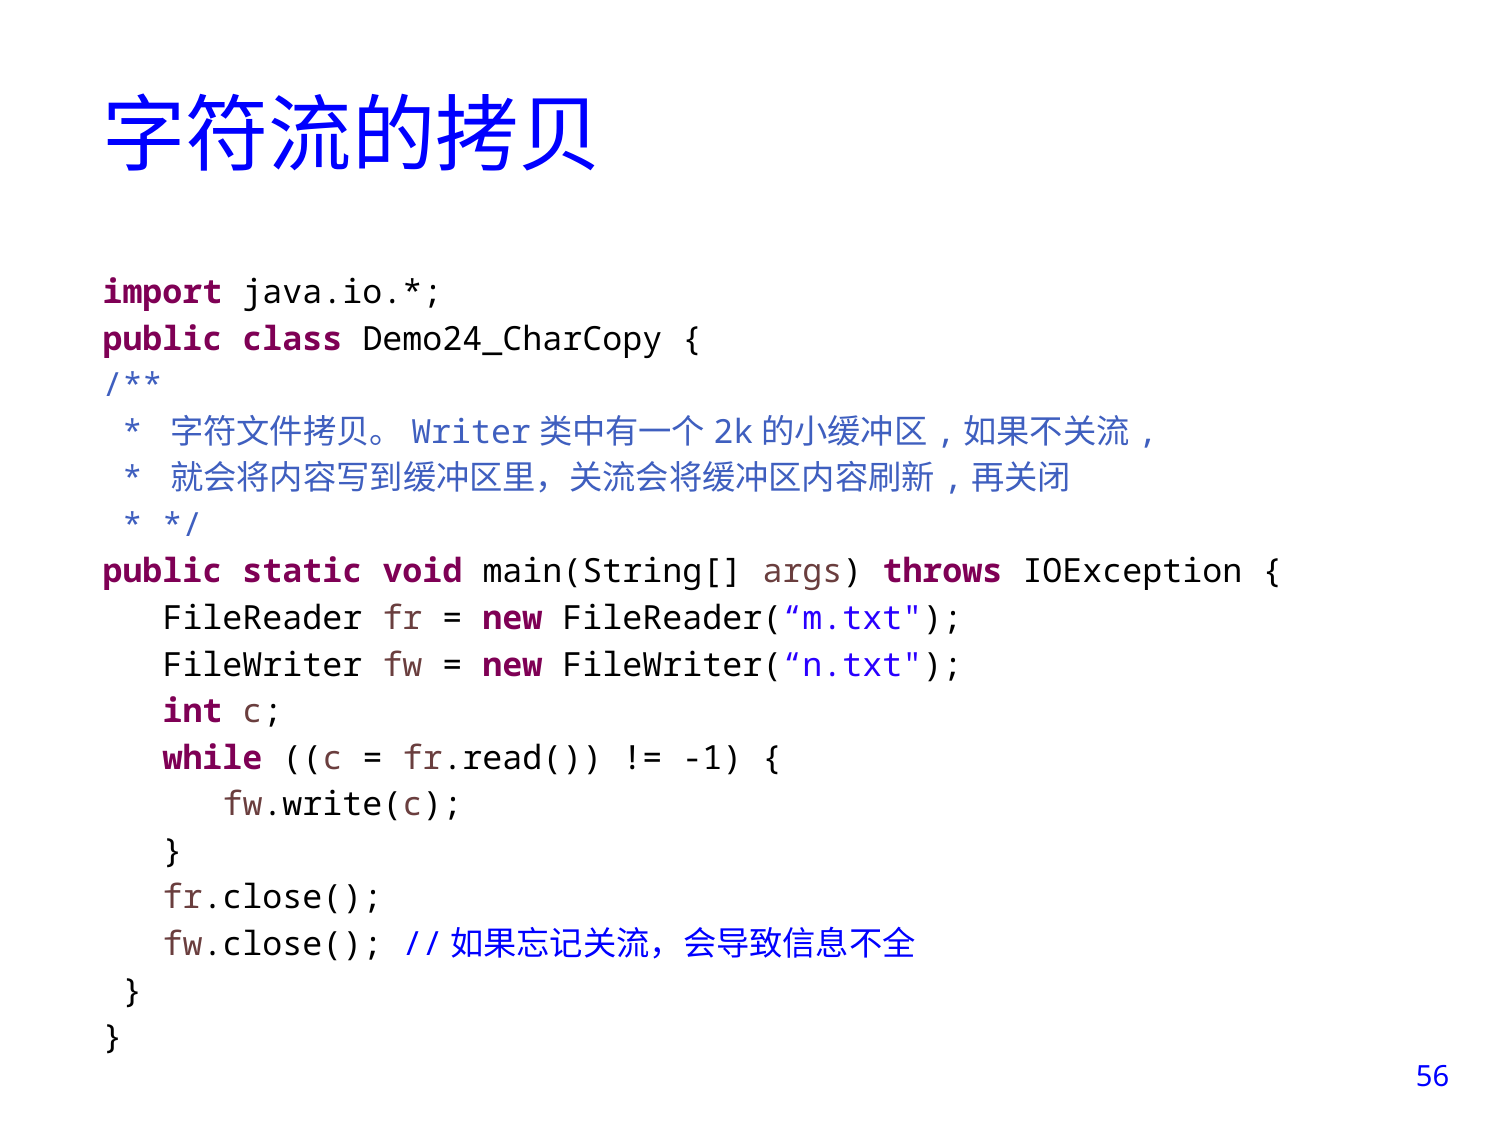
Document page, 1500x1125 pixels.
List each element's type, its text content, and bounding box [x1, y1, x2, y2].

title 字符流的拷贝 [87, 37, 1363, 225]
list import java.io.*; public class Demo24_CharCopy { /** * 字符文件拷贝。Writer类中有一个2k的小缓冲区,如果不关流, * 就会将内容写到缓冲区里，关流会将缓冲区内容刷新,再关闭 * */ public static void main(String[] args) throws IOException { FileReader fr = new FileReader(“m.txt"); FileWriter fw = new FileWriter(“n.txt"); int c; while ((c = fr.read()) != -1) { fw.write(c); } fr.close(); fw.close(); //如果忘记关流，会导致信息不全 } } [87, 262, 1363, 1025]
slide_number 56 [1364, 1049, 1465, 1125]
